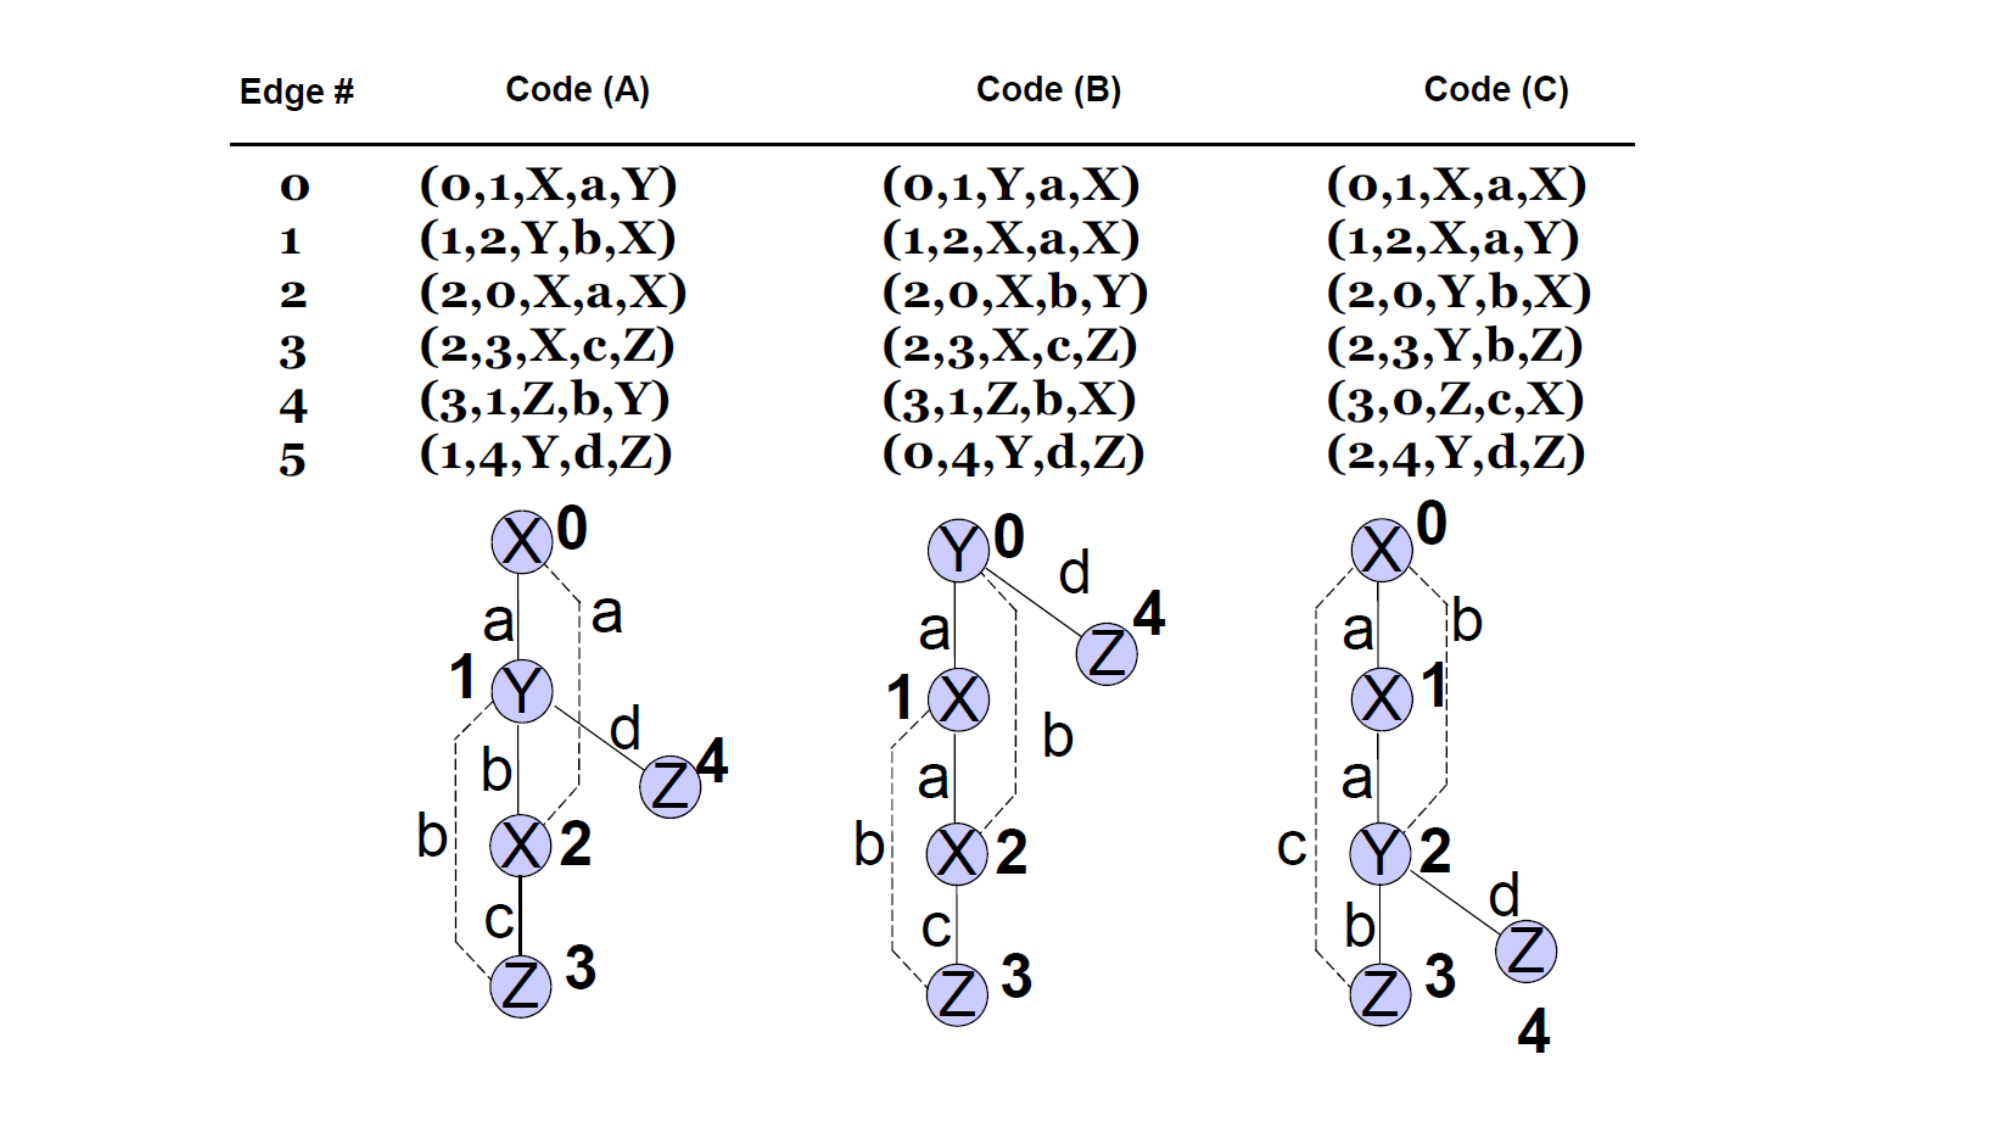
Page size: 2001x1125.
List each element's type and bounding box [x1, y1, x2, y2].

picture [202, 38, 1640, 1065]
